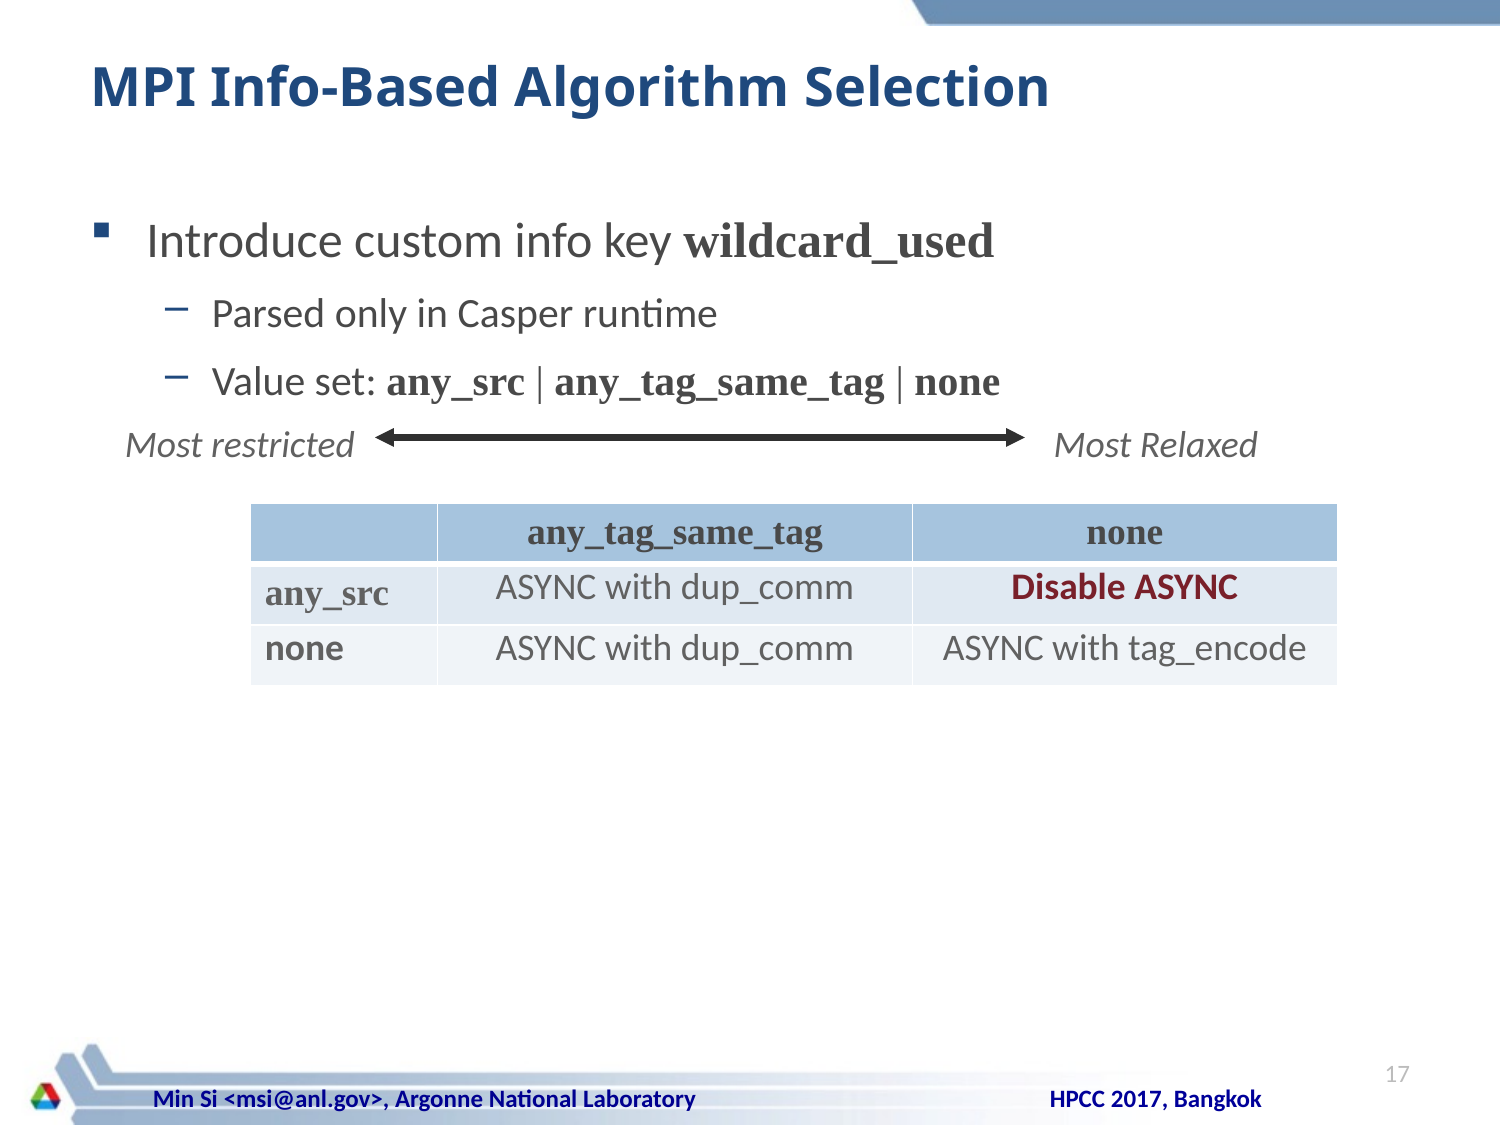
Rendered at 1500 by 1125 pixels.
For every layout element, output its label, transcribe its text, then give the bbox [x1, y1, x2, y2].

text_box Most Relaxed [1038, 412, 1274, 473]
text_box Most restricted [109, 412, 370, 473]
table_header [251, 504, 437, 561]
picture [0, 1037, 1500, 1125]
table_header none [913, 504, 1337, 561]
slide_number 17 [1074, 1042, 1425, 1103]
table_cell ASYNC with dup_comm [438, 626, 912, 685]
table_cell ASYNC with tag_encode [913, 626, 1337, 685]
table_cell any_src [251, 567, 437, 624]
table_cell none [251, 626, 437, 685]
picture [0, 0, 1500, 26]
table_header any_tag_same_tag [438, 504, 912, 561]
footer HPCC 2017, Bangkok [862, 1074, 1450, 1113]
list Introduce custom info key wildcard_used Parsed only in Casper runtime Value set: any_src | any_tag_same_tag | none [74, 187, 1426, 1038]
table_cell Disable ASYNC [913, 567, 1337, 624]
title MPI Info-Based Algorithm Selection [74, 44, 1426, 176]
table_cell ASYNC with dup_comm [438, 567, 912, 624]
